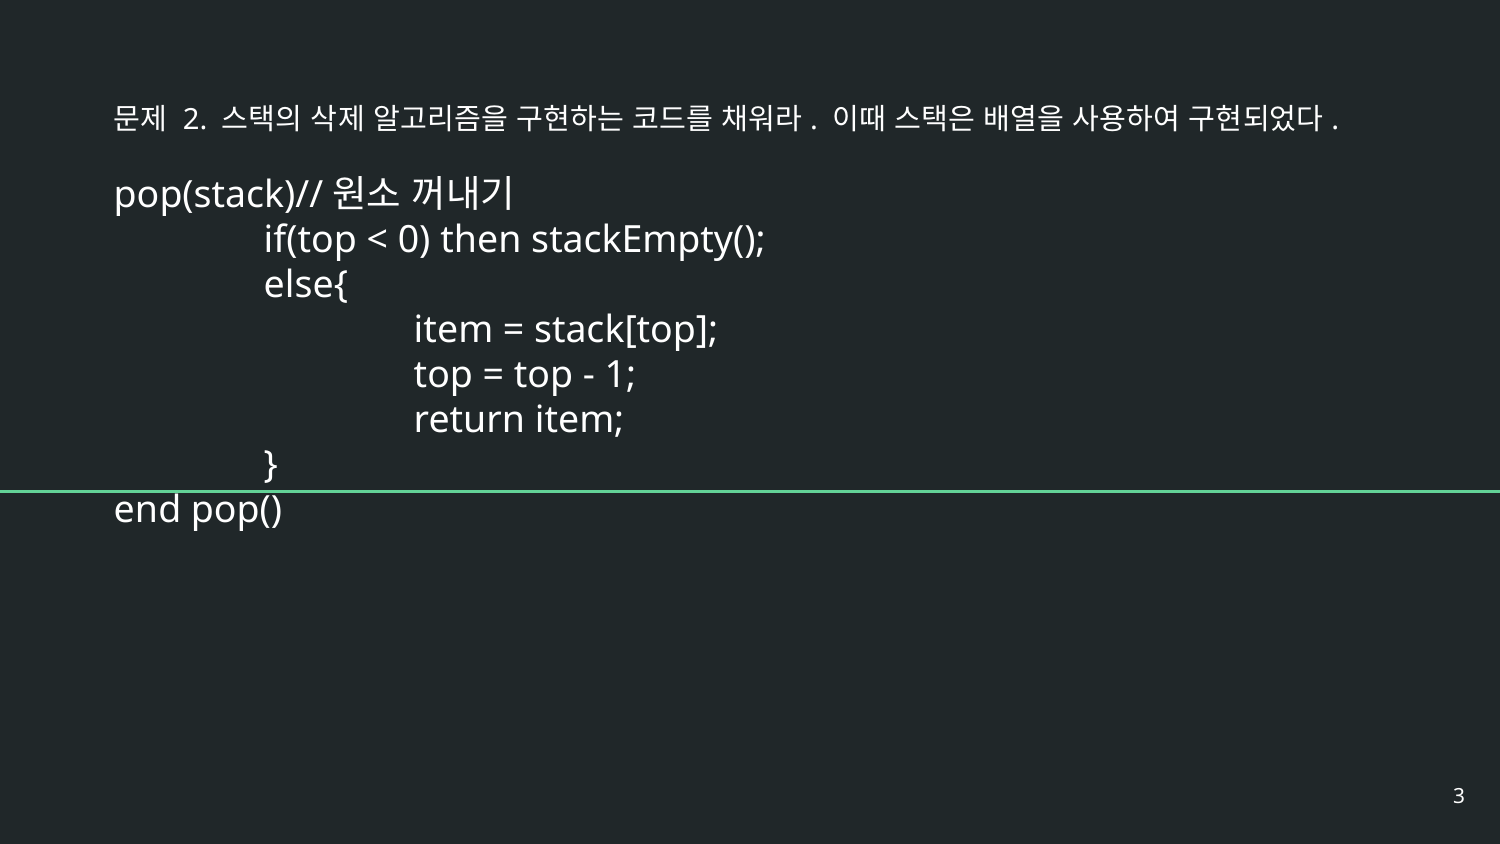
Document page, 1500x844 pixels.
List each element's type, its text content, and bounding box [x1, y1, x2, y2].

text_box 문제 2. 스택의 삭제 알고리즘을 구현하는 코드를 채워라. 이때 스택은 배열을 사용하여 구현되었다. pop(stack)//원소 꺼내기 if(top < 0) then stackEmpty(); else{ item = stack[top]; top = top - 1; return item; } end pop() [98, 85, 1425, 733]
slide_number ‹#› [1389, 764, 1480, 830]
